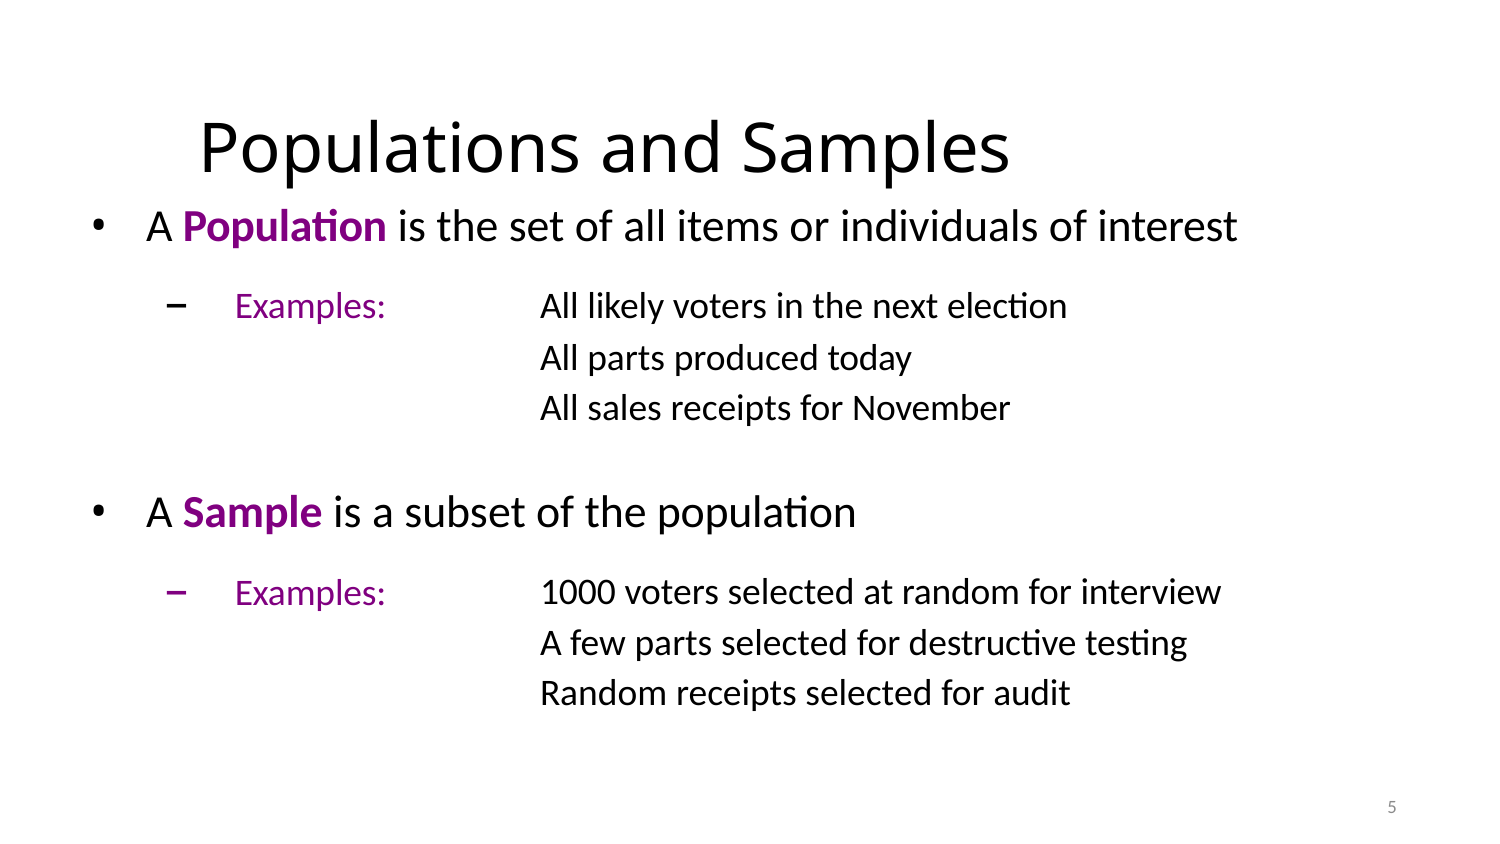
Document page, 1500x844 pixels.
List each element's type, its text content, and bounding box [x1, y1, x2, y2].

slide_number 5 [1059, 559, 1397, 844]
text_box All likely voters in the next election All parts produced today All sales receipts for November [537, 272, 1073, 428]
text_box 1000 voters selected at random for interview A few parts selected for destructive testing Random receipts selected for audit [537, 558, 1227, 713]
title Populations and Samples [103, 37, 1397, 216]
text_box A Sample is a subset of the population [87, 480, 863, 538]
text_box A Population is the set of all items or individuals of interest [87, 194, 1246, 252]
text_box – Examples: [162, 557, 389, 615]
text_box – Examples: [162, 271, 389, 329]
